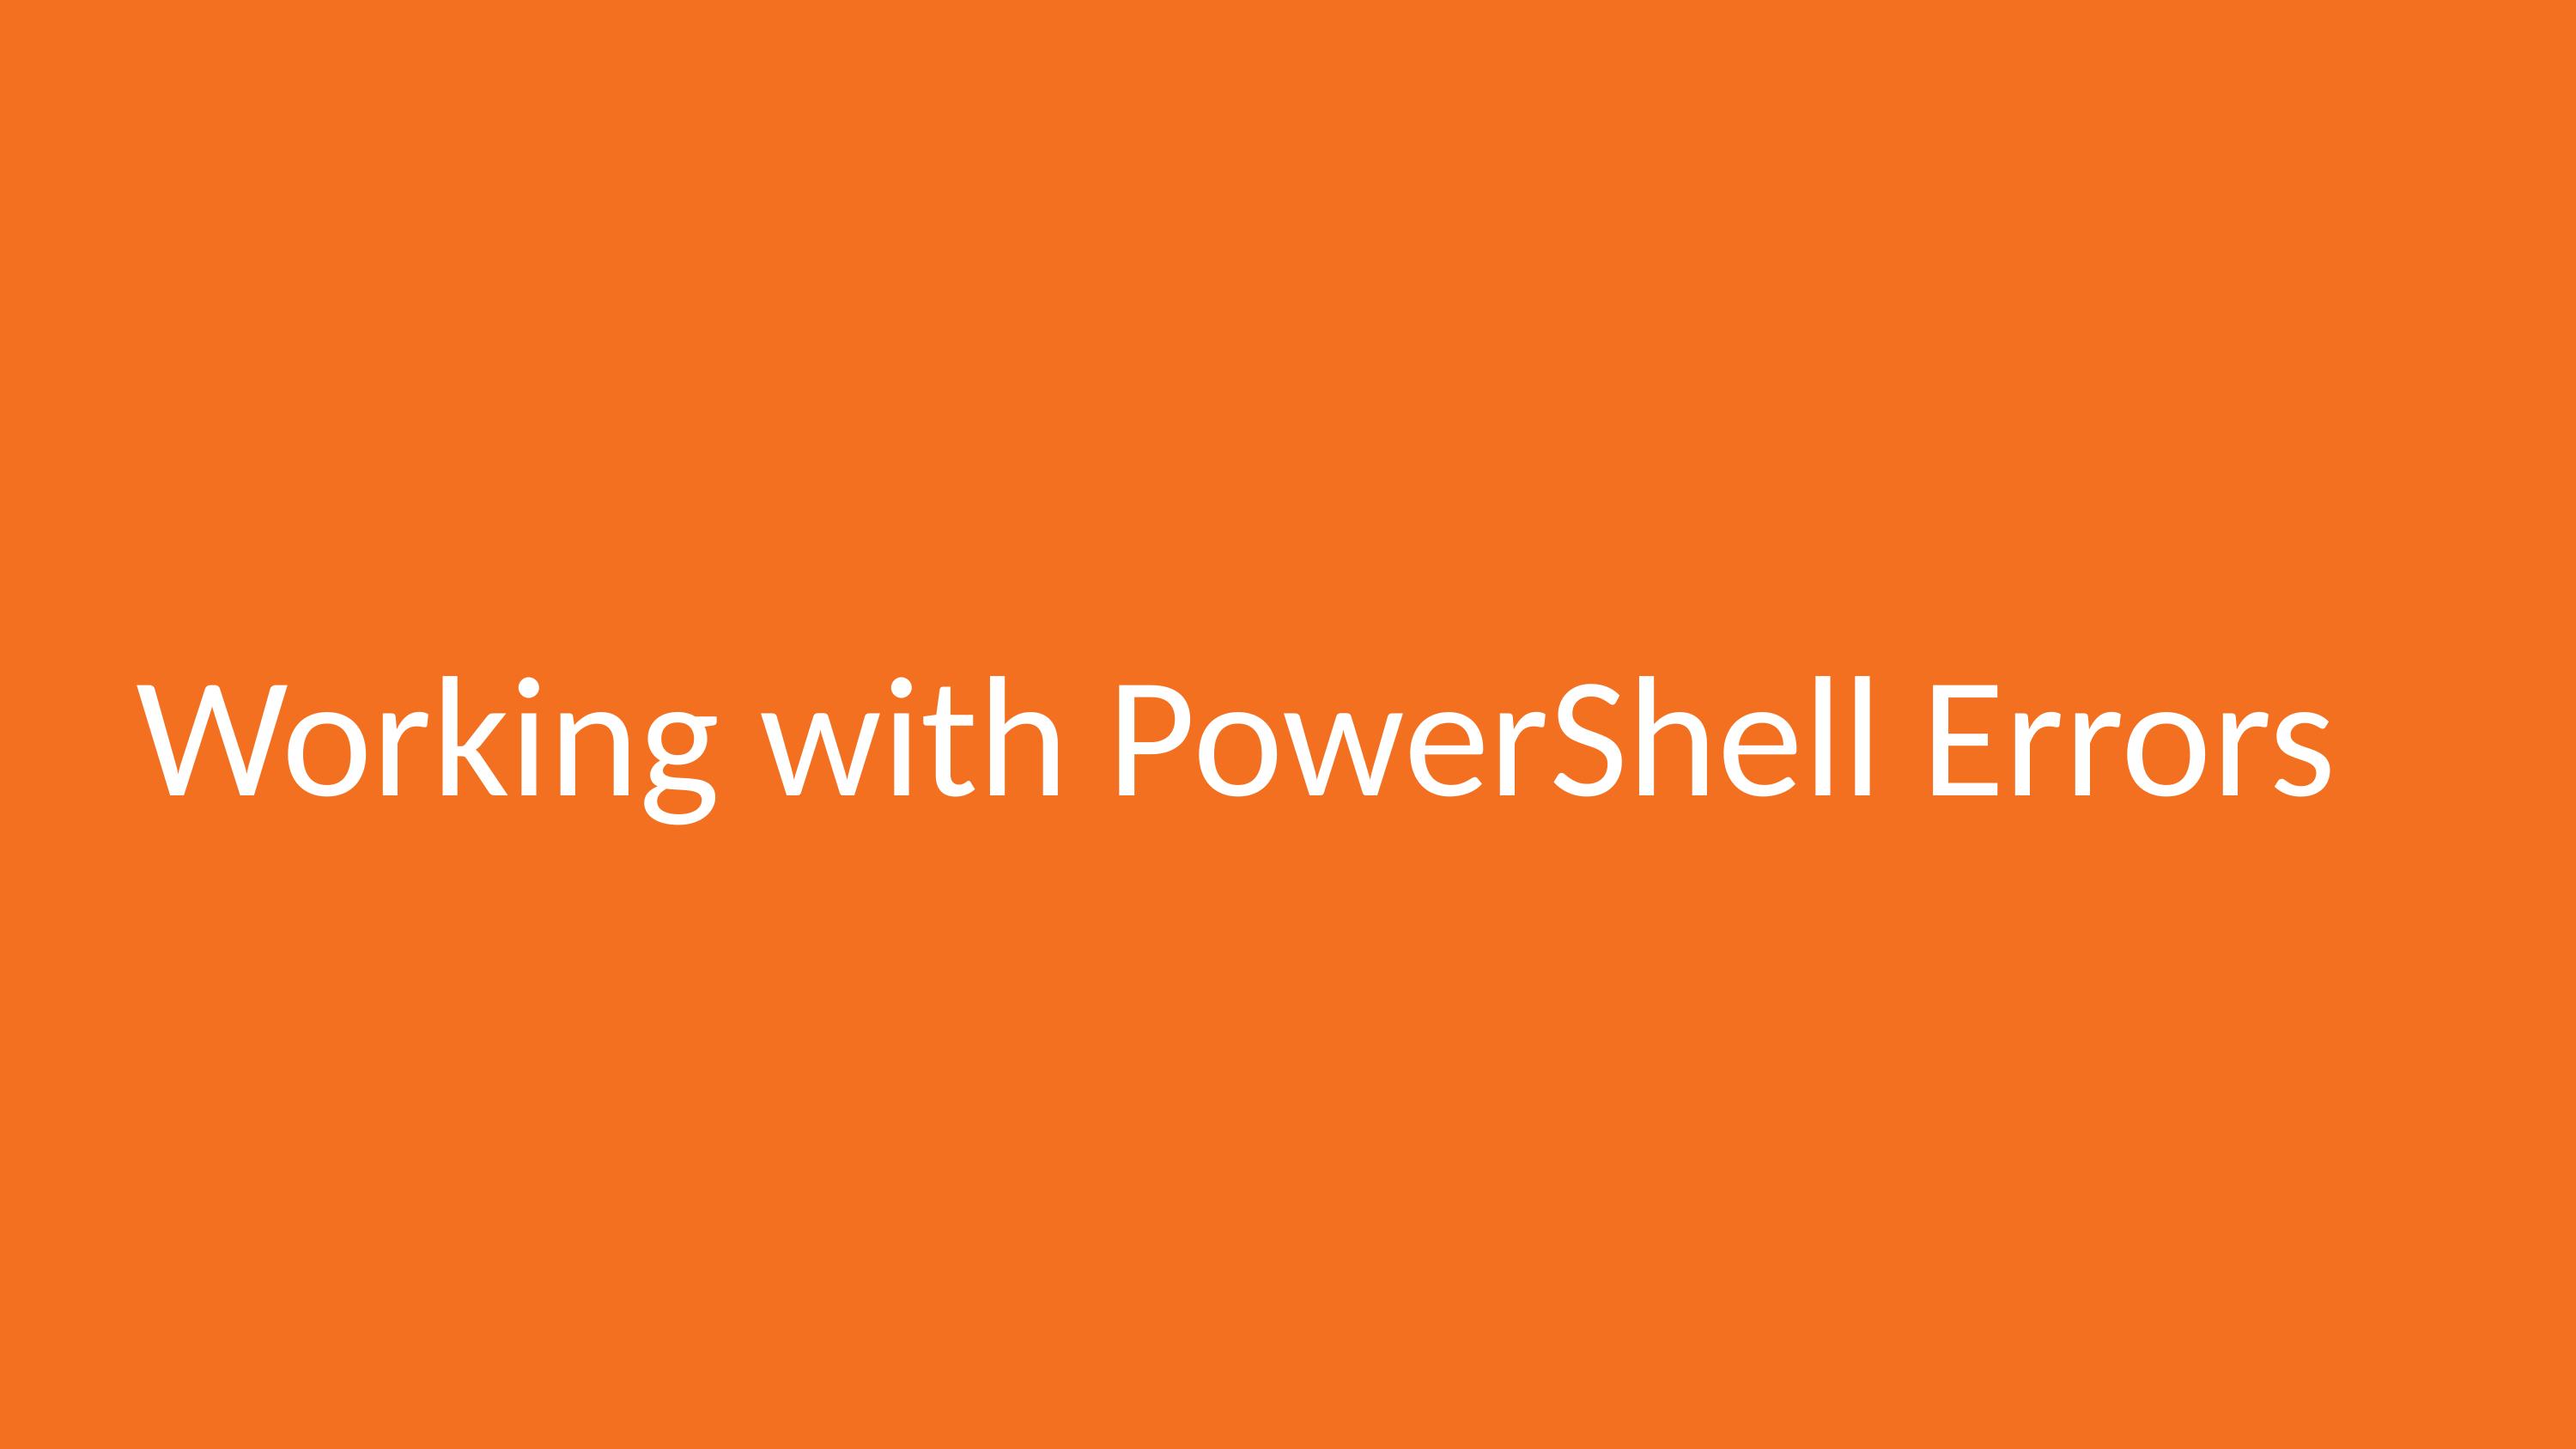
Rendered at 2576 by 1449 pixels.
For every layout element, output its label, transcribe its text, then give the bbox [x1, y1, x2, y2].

title Working with PowerShell Errors [110, 593, 2426, 856]
